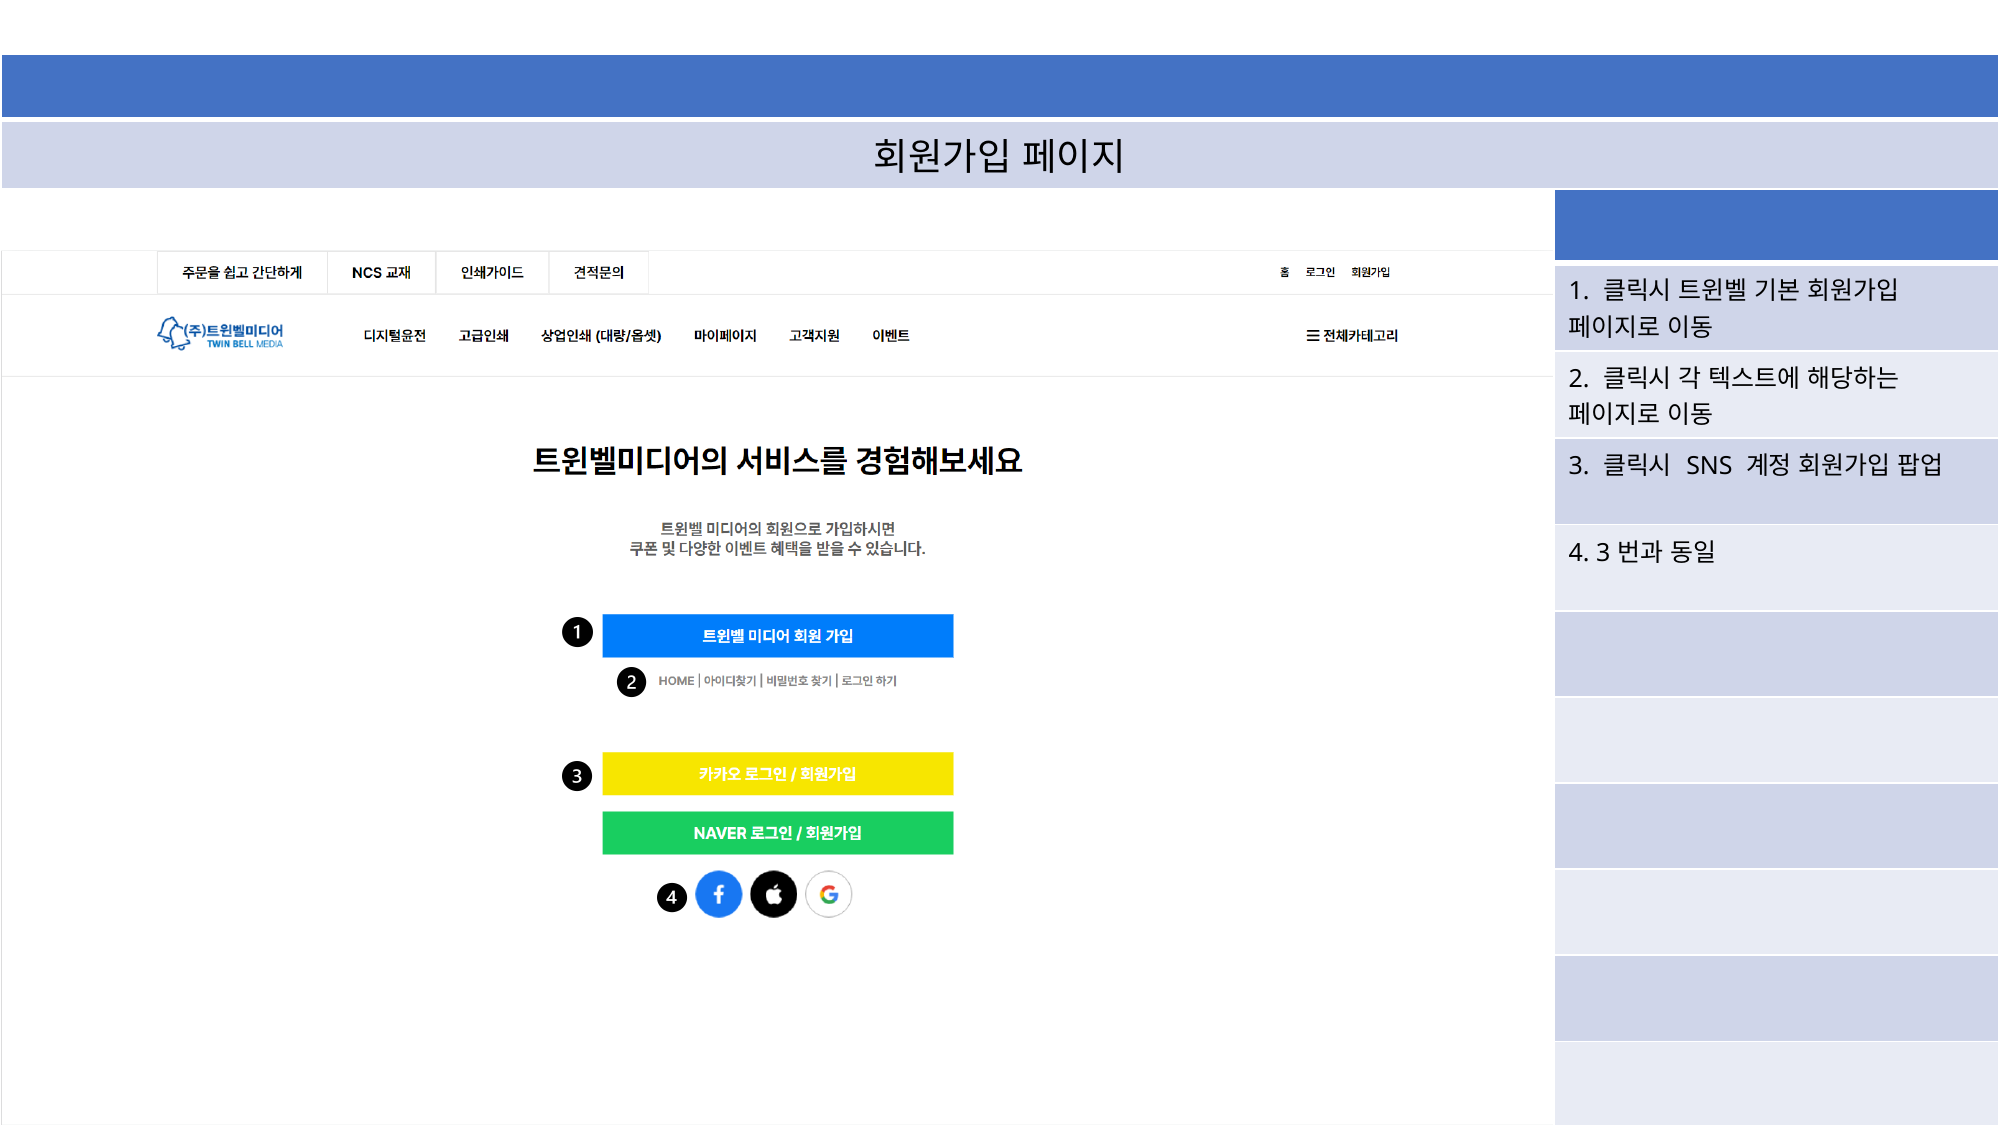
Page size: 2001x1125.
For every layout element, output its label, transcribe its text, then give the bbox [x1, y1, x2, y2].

picture [1, 250, 1554, 1125]
table_cell 1. 클릭시 트윈벨 기본 회원가입 페이지로 이동 [1555, 266, 1998, 350]
table_cell [1555, 784, 1998, 868]
table_cell 회원가입 페이지 [2, 122, 1998, 188]
table_cell [1555, 1042, 1998, 1125]
table_cell [1555, 612, 1998, 696]
table_cell 3. 클릭시 SNS 계정 회원가입 팝업 [1555, 439, 1998, 524]
table_cell 4. 3번과 동일 [1555, 525, 1998, 610]
table_header [2, 55, 1998, 117]
table_cell [1555, 870, 1998, 954]
table_cell [1555, 956, 1998, 1041]
table_header [1555, 190, 1998, 260]
table_cell 2. 클릭시 각 텍스트에 해당하는 페이지로 이동 [1555, 352, 1998, 437]
table_cell [1555, 698, 1998, 782]
